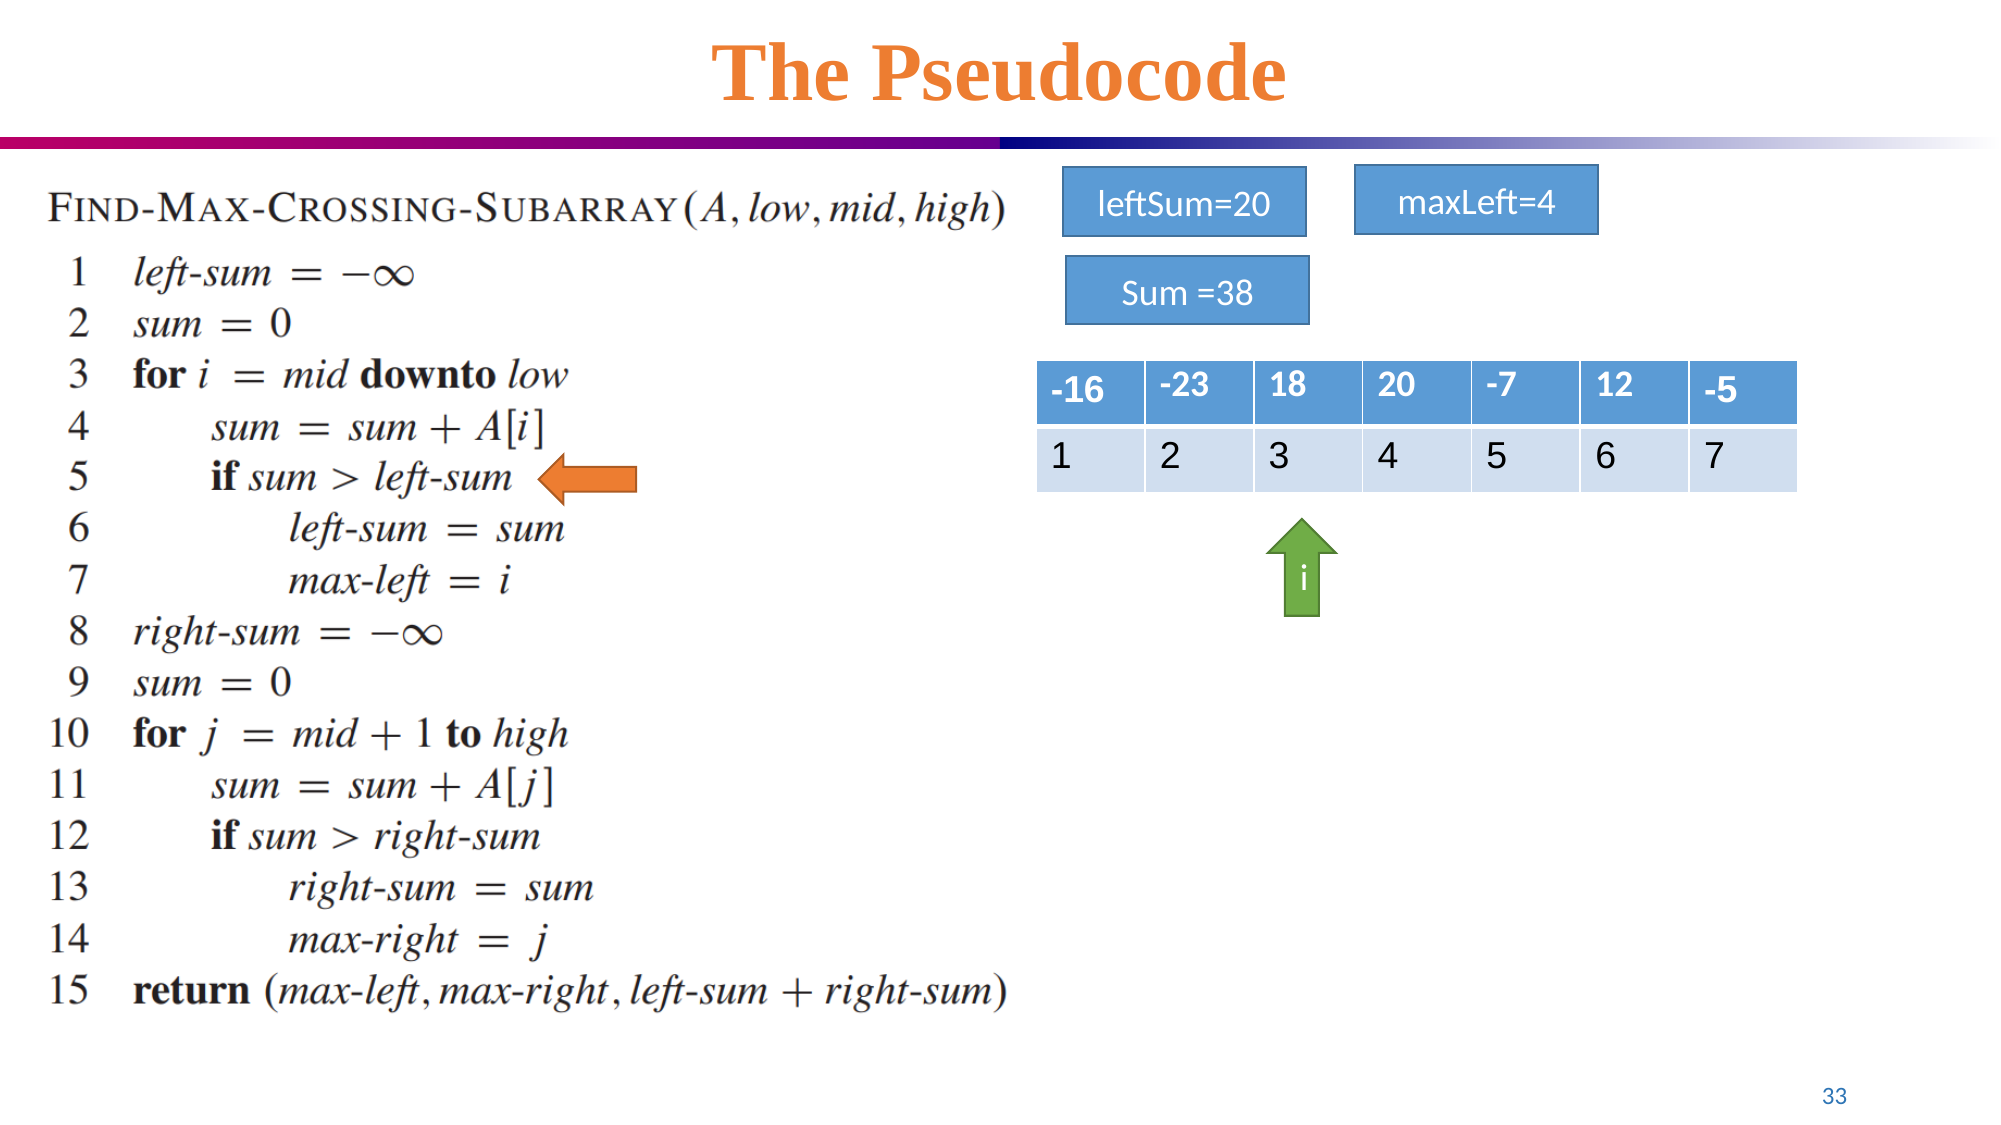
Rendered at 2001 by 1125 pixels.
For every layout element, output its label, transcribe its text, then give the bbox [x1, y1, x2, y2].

picture [41, 181, 1036, 1034]
table_header 20 [1363, 361, 1471, 424]
text_box maxLeft=4 [1355, 165, 1599, 234]
text_box Sum =38 [1066, 255, 1310, 325]
table_cell 5 [1472, 429, 1579, 492]
table_header 18 [1255, 361, 1362, 424]
text_box i [1267, 518, 1336, 616]
table_cell 7 [1690, 429, 1797, 492]
table_header -23 [1146, 361, 1253, 424]
table_header -5 [1690, 361, 1797, 424]
text_box leftSum=20 [1062, 167, 1306, 236]
table_cell 6 [1581, 429, 1688, 492]
title The Pseudocode [137, 24, 1863, 124]
table_cell 4 [1363, 429, 1471, 492]
table_header -7 [1472, 361, 1579, 424]
table_header 12 [1581, 361, 1688, 424]
table_header -16 [1040, 361, 1144, 424]
table_cell 2 [1146, 429, 1253, 492]
table_cell 3 [1255, 429, 1362, 492]
slide_number 33 [1412, 1065, 1863, 1125]
table_cell 1 [1040, 429, 1144, 492]
